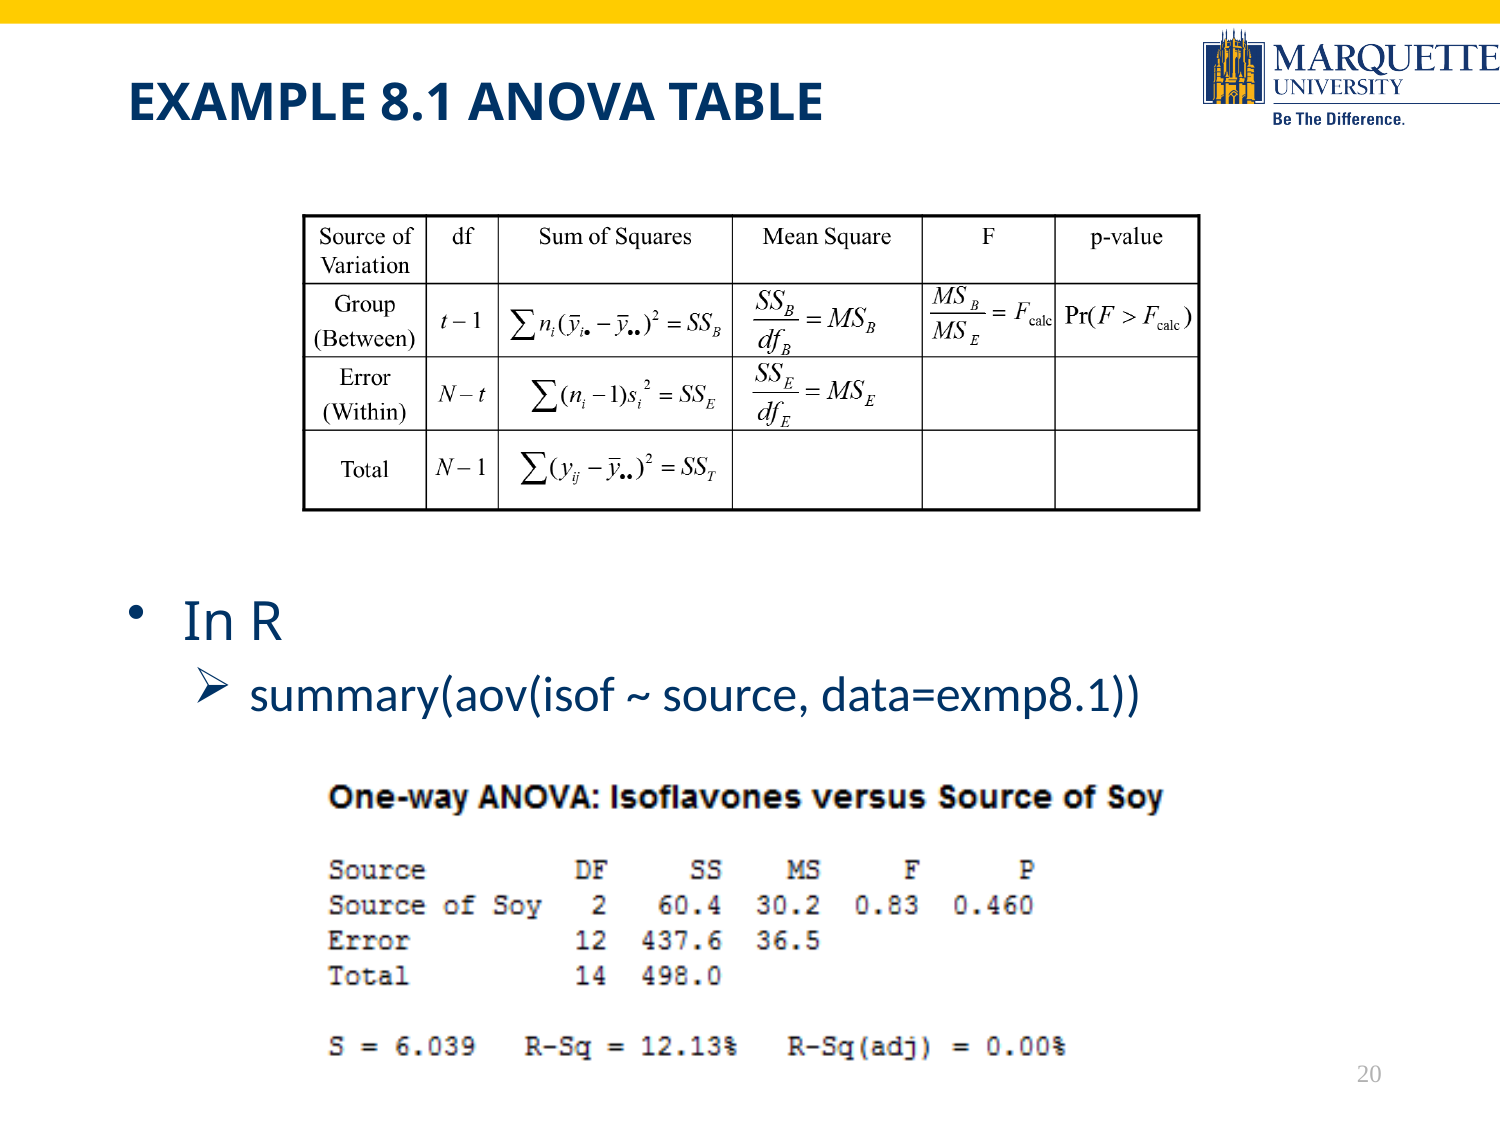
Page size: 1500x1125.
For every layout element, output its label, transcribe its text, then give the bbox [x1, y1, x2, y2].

list In R summary(aov(isof ~ source, data=exmp8.1)) [112, 200, 1388, 938]
picture [298, 212, 1202, 513]
slide_number 20 [1059, 1042, 1397, 1103]
title Example 8.1 Anova table [112, 37, 1388, 163]
picture [1203, 27, 1500, 125]
picture [317, 762, 1183, 1063]
